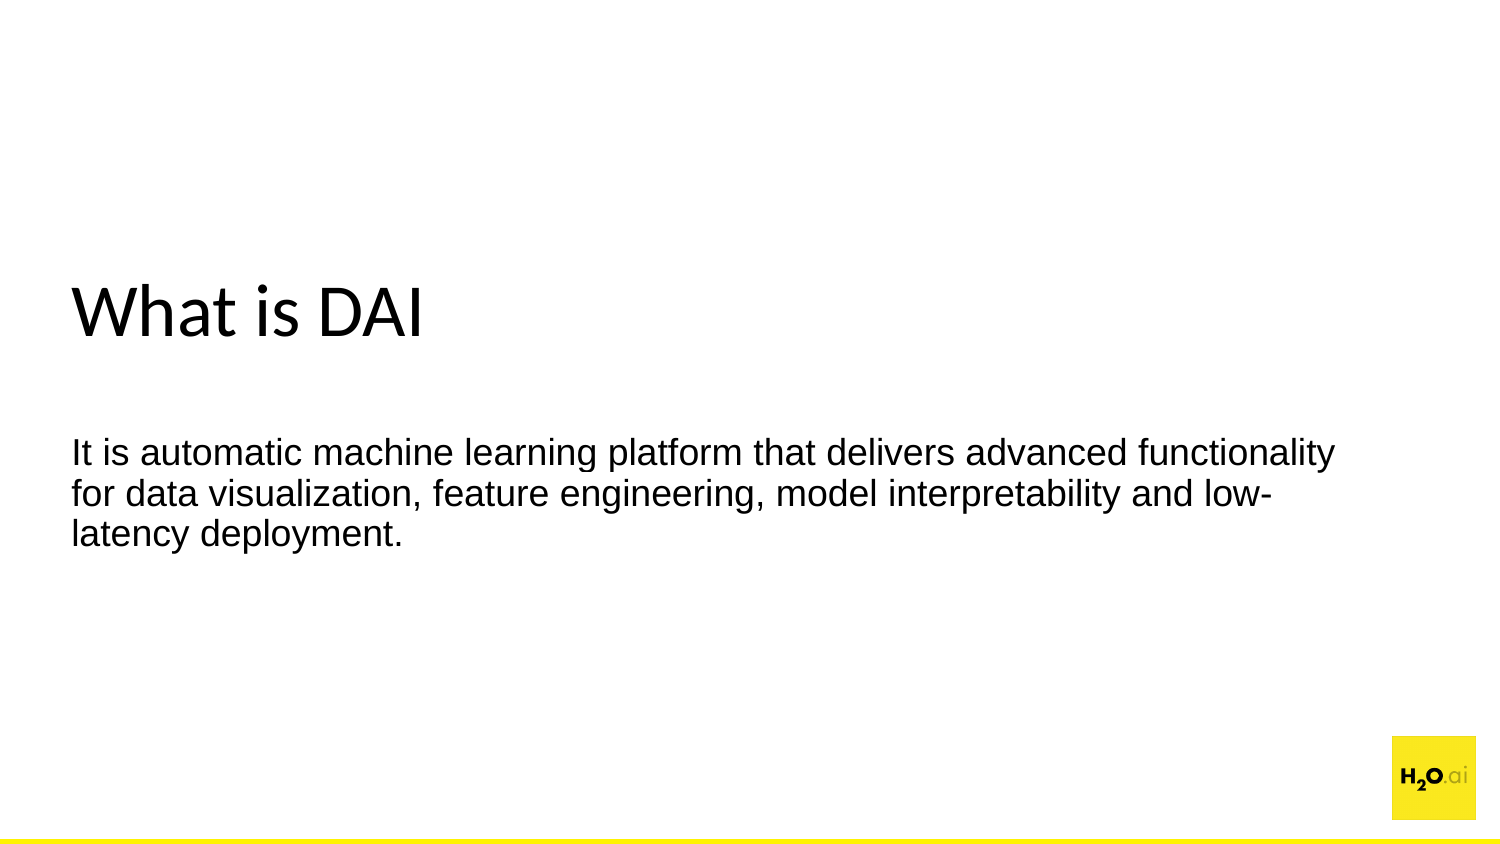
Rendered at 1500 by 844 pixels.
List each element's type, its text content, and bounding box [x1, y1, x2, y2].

title What is DAI It is automatic machine learning platform that delivers advanced functionality for data visualization, feature engineering, model interpretability and low-latency deployment. [65, 19, 1360, 807]
picture [1392, 736, 1476, 820]
